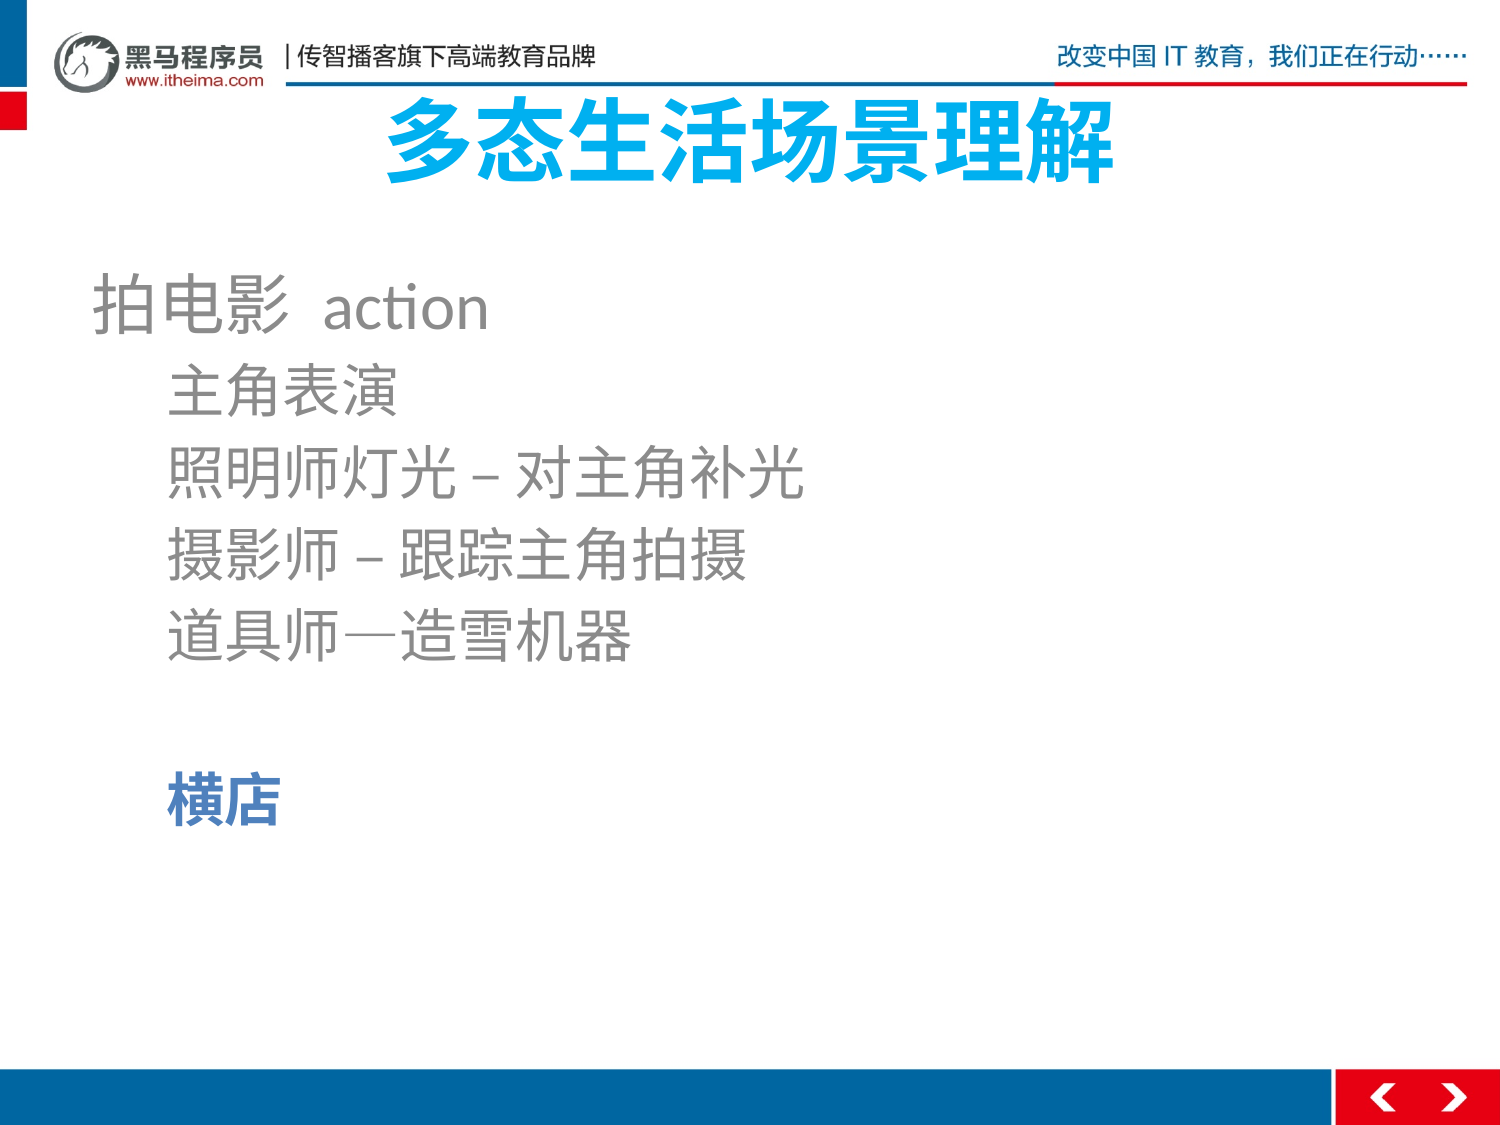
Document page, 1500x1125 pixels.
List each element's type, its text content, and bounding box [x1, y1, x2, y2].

subtitle 拍电影 action 主角表演 照明师灯光 – 对主角补光 摄影师 – 跟踪主角拍摄 道具师—造雪机器 横店 [76, 255, 1427, 998]
title 多态生活场景理解 [75, 45, 1425, 233]
picture [0, 0, 1500, 1125]
